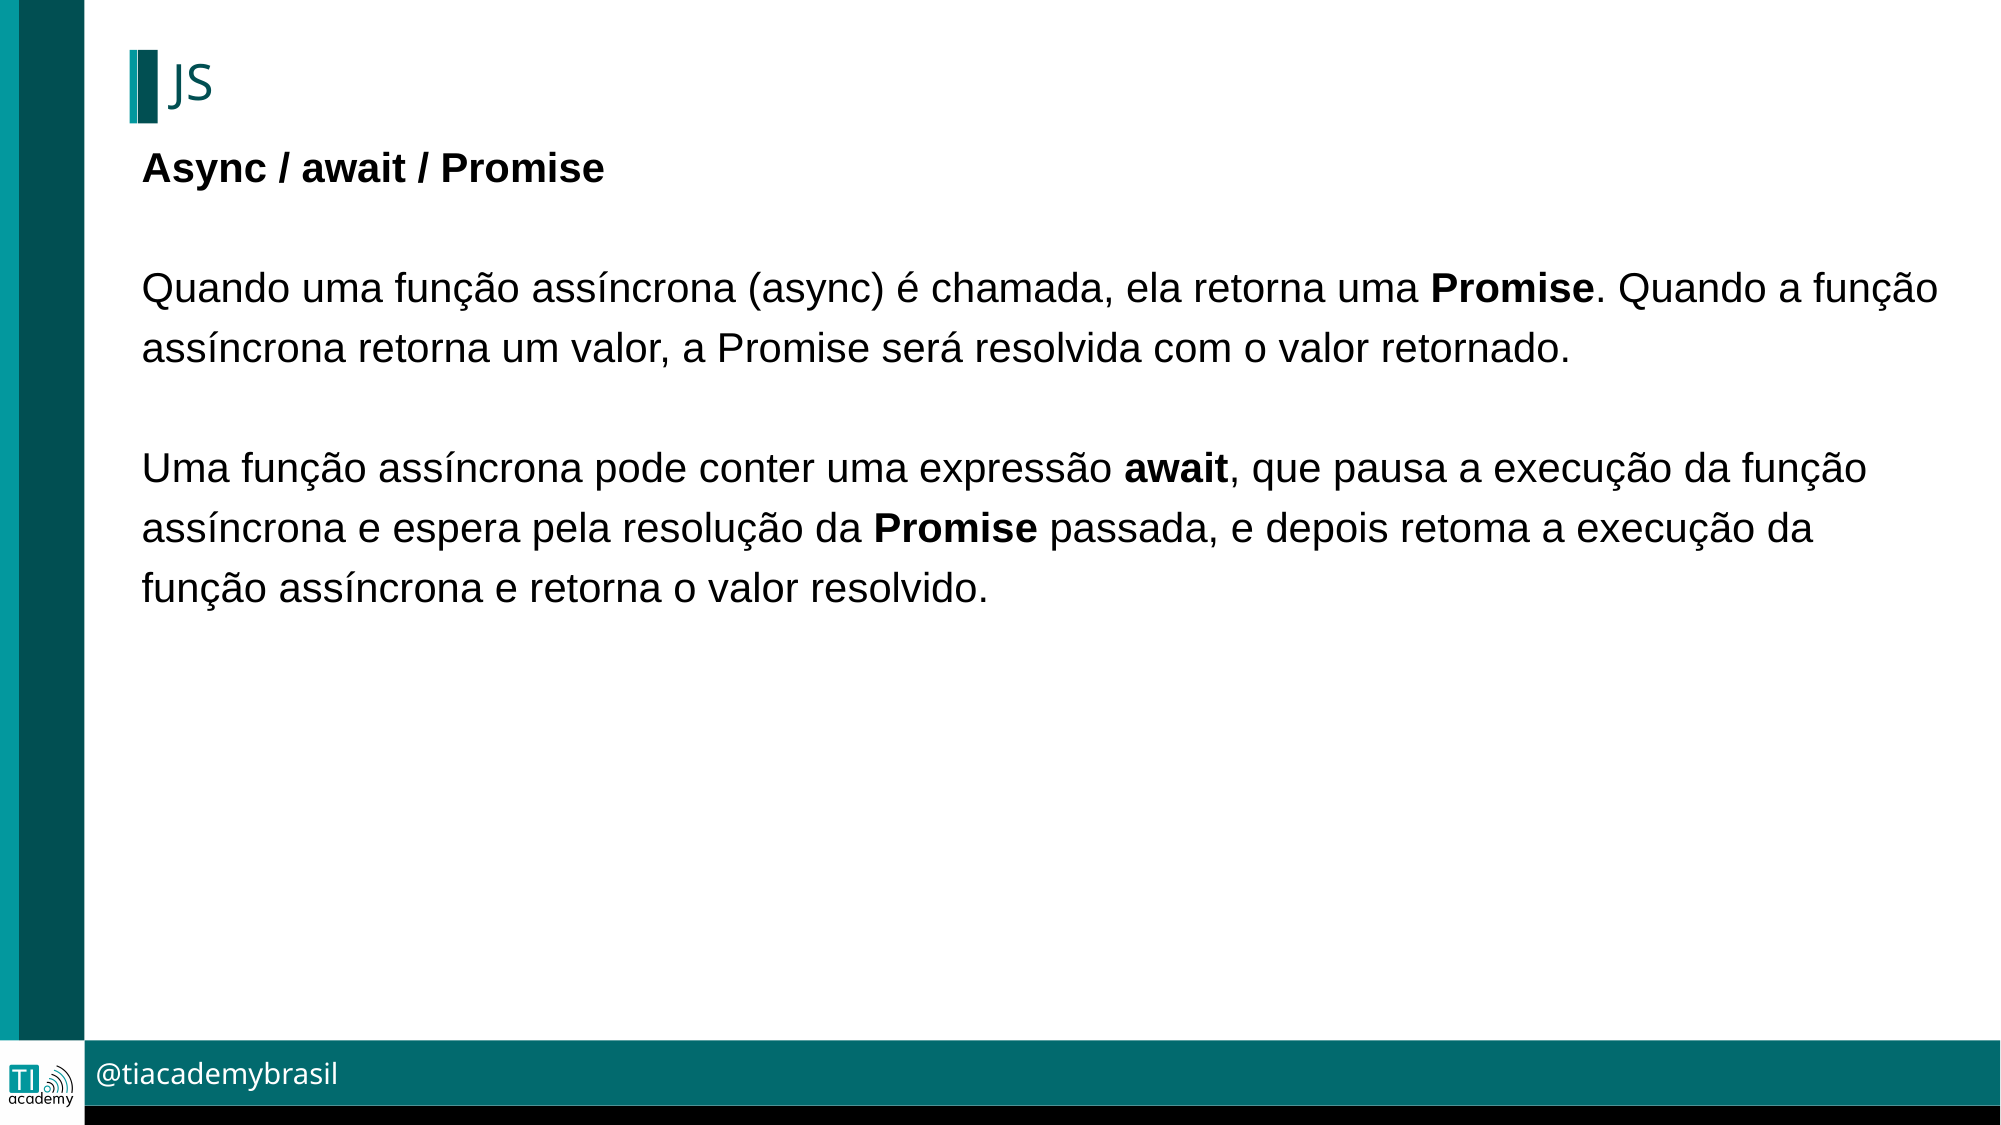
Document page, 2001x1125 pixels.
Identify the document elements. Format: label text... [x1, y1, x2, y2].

text_box Async / await / Promise Quando uma função assíncrona (async) é chamada, ela retorna uma Promise. Quando a função assíncrona retorna um valor, a Promise será resolvida com o valor retornado. Uma função assíncrona pode conter uma expressão await, que pausa a execução da função assíncrona e espera pela resolução da Promise passada, e depois retoma a execução da função assíncrona e retorna o valor resolvido. [126, 123, 1966, 679]
picture [0, 1041, 84, 1125]
list JS [157, 50, 1935, 123]
